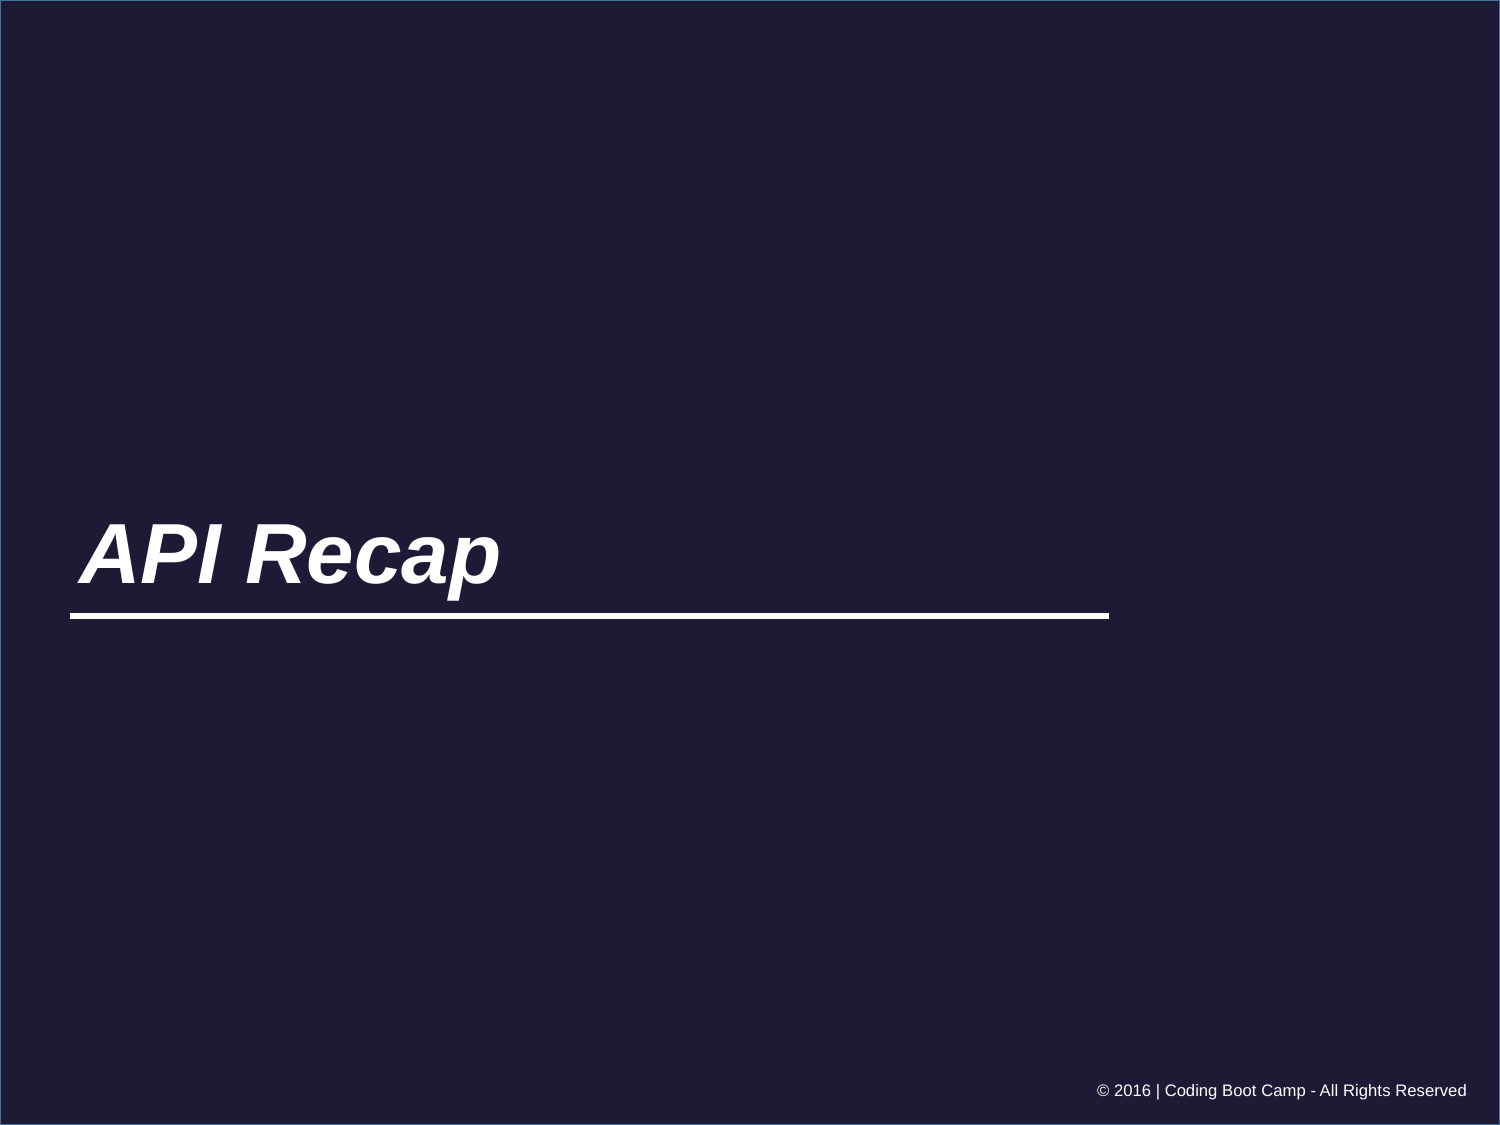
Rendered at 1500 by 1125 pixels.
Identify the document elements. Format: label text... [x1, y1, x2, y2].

title API Recap [64, 484, 1415, 628]
